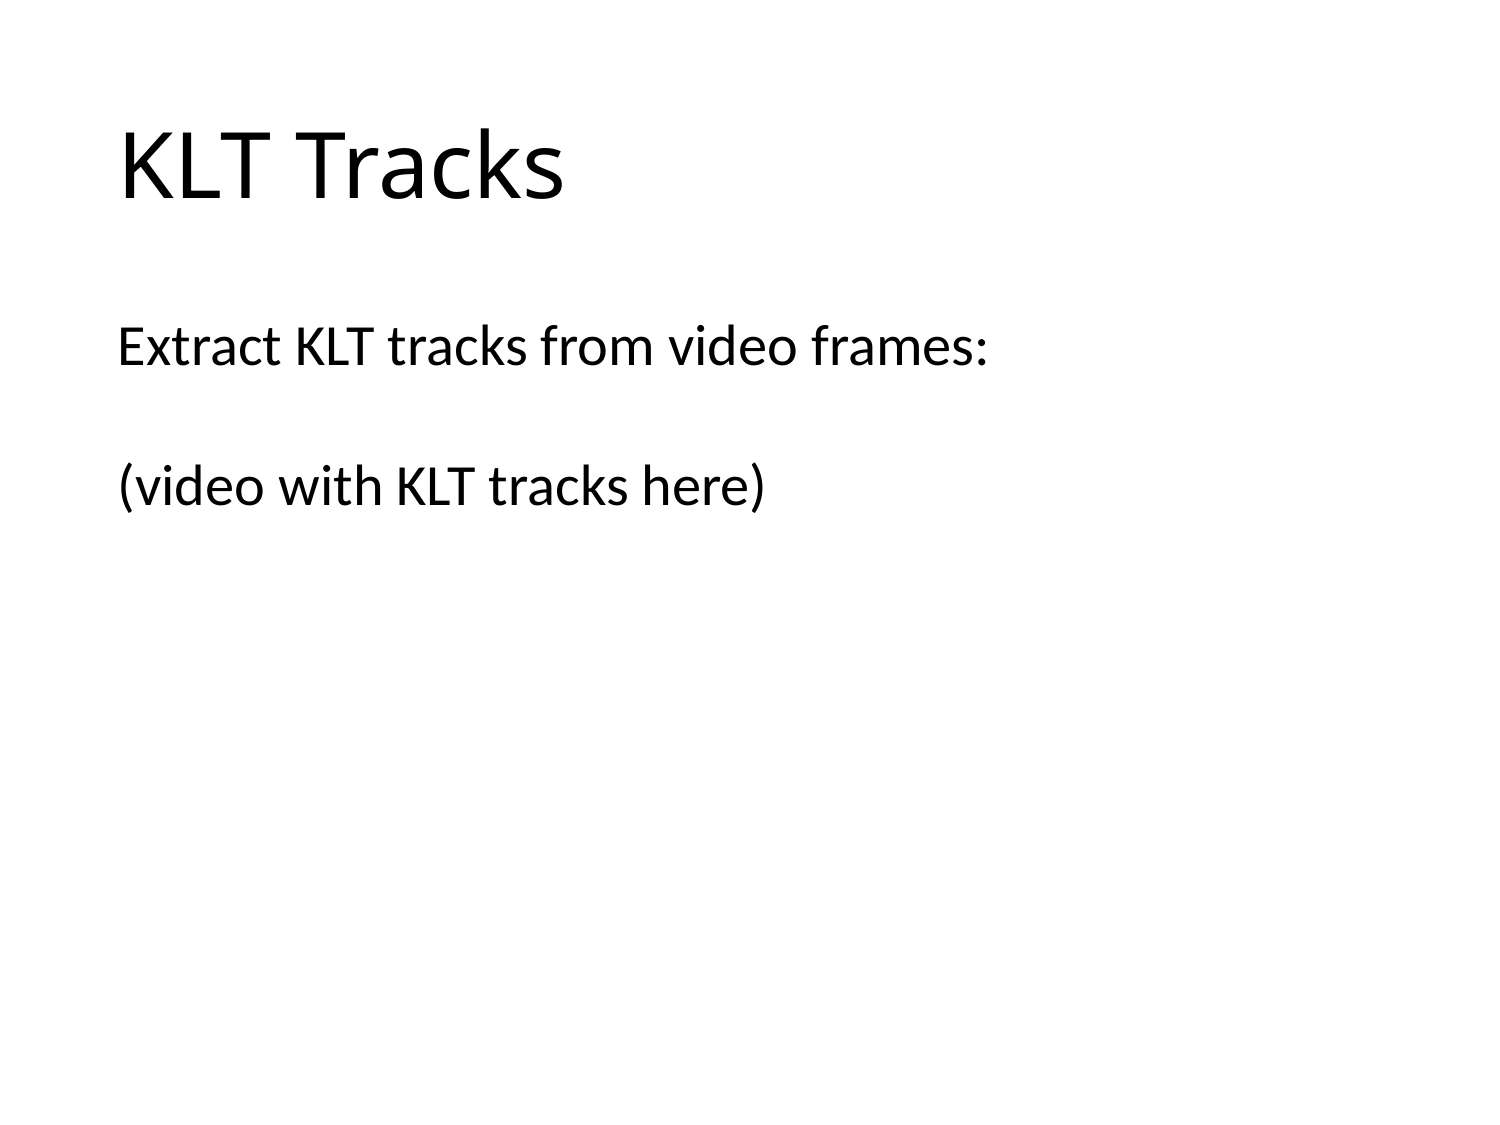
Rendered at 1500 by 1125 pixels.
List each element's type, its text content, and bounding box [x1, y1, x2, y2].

text_box KLT Tracks [103, 59, 1397, 278]
text_box Extract KLT tracks from video frames: (video with KLT tracks here) [103, 299, 1397, 1014]
